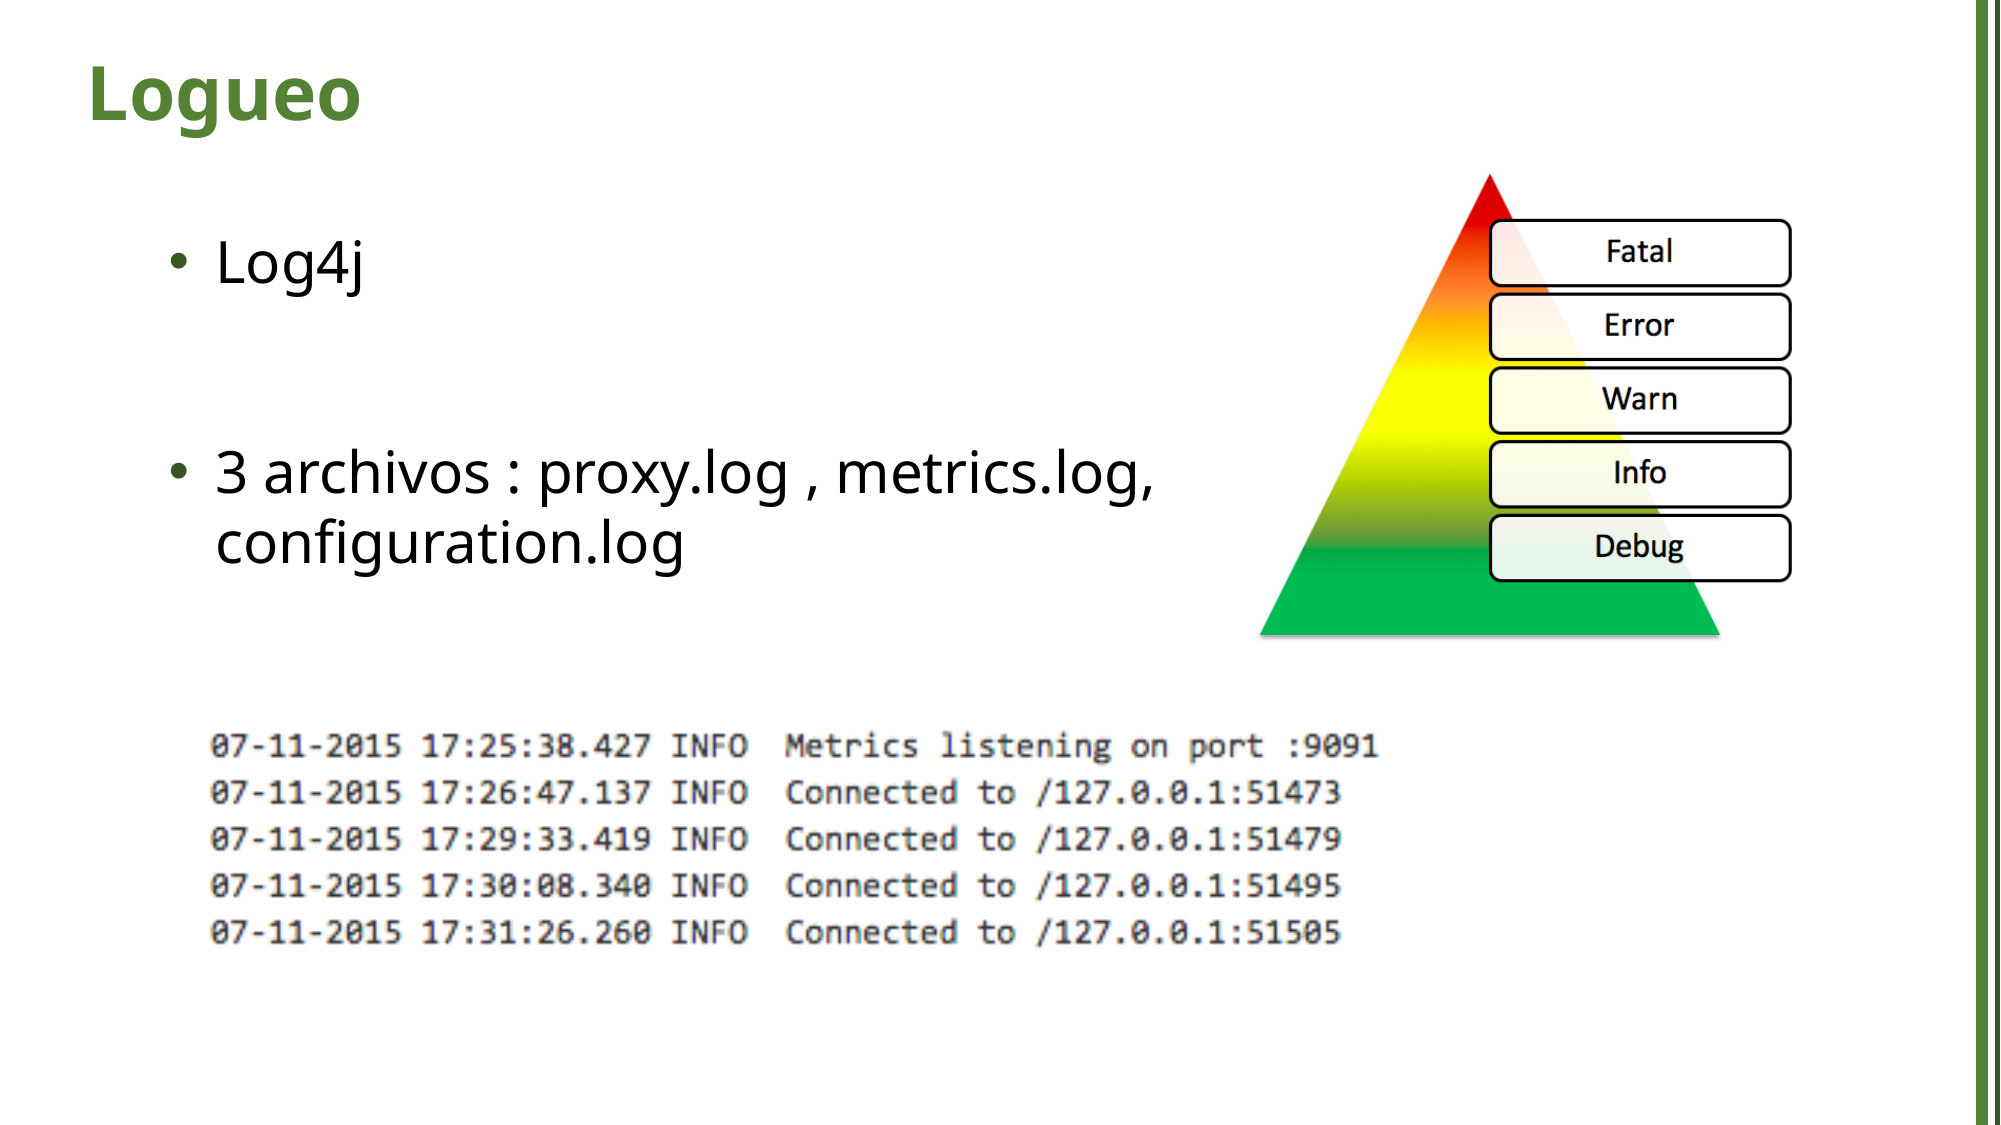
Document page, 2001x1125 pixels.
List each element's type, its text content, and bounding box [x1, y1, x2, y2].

text_box Logueo [72, 37, 494, 143]
picture [194, 729, 1920, 962]
picture [1123, 143, 1897, 694]
text_box Log4j 3 archivos : proxy.log , metrics.log, configuration.log [153, 218, 1123, 583]
